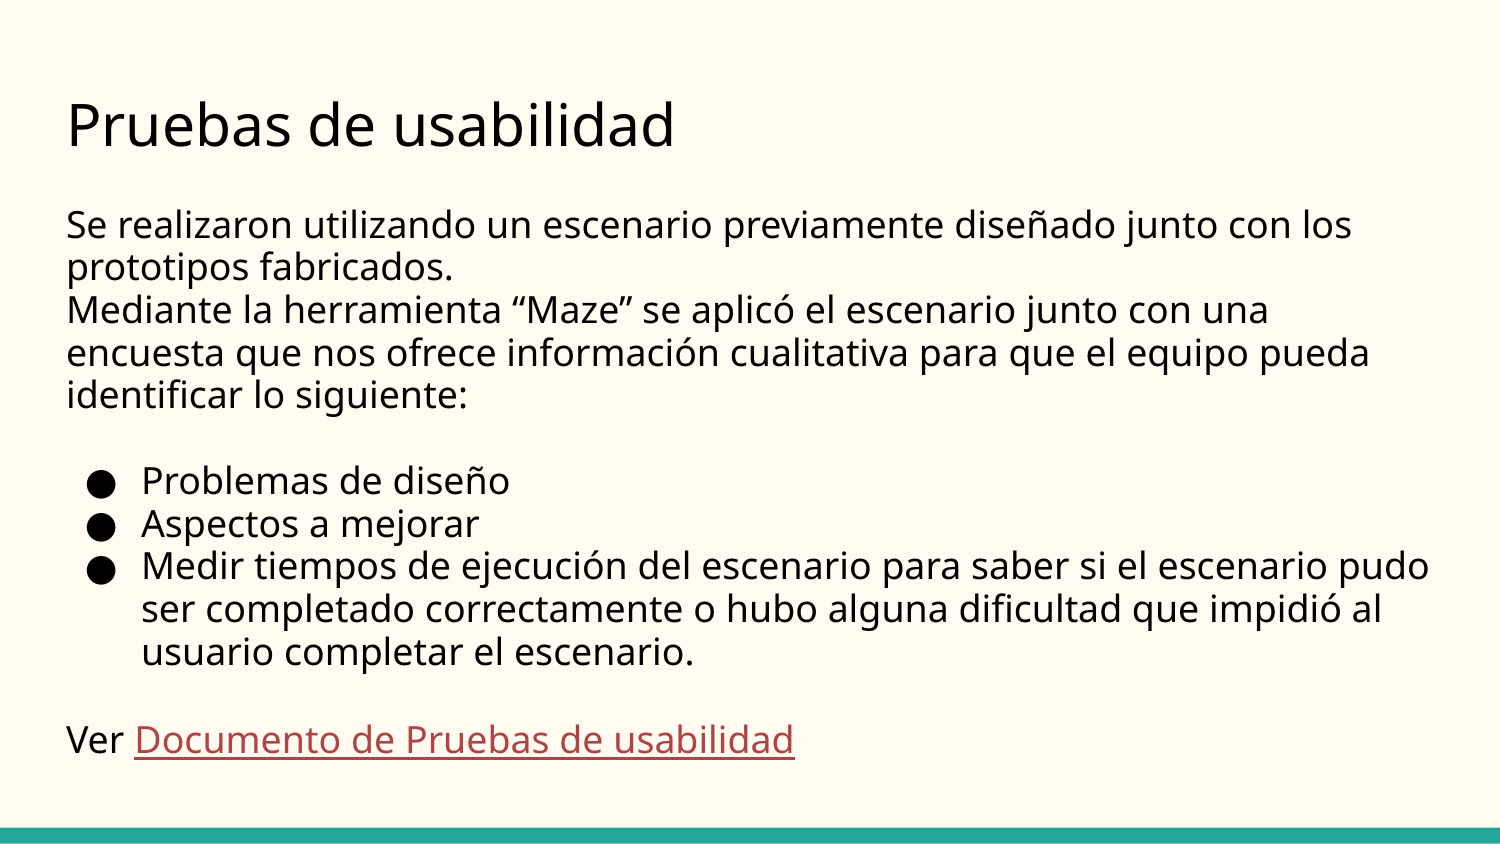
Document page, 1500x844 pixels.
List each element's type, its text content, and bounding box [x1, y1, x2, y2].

list Se realizaron utilizando un escenario previamente diseñado junto con los prototipos fabricados. Mediante la herramienta “Maze” se aplicó el escenario junto con una encuesta que nos ofrece información cualitativa para que el equipo pueda identificar lo siguiente: Problemas de diseño Aspectos a mejorar Medir tiempos de ejecución del escenario para saber si el escenario pudo ser completado correctamente o hubo alguna dificultad que impidió al usuario completar el escenario. Ver Documento de Pruebas de usabilidad [51, 189, 1449, 730]
title Pruebas de usabilidad [51, 72, 1449, 174]
